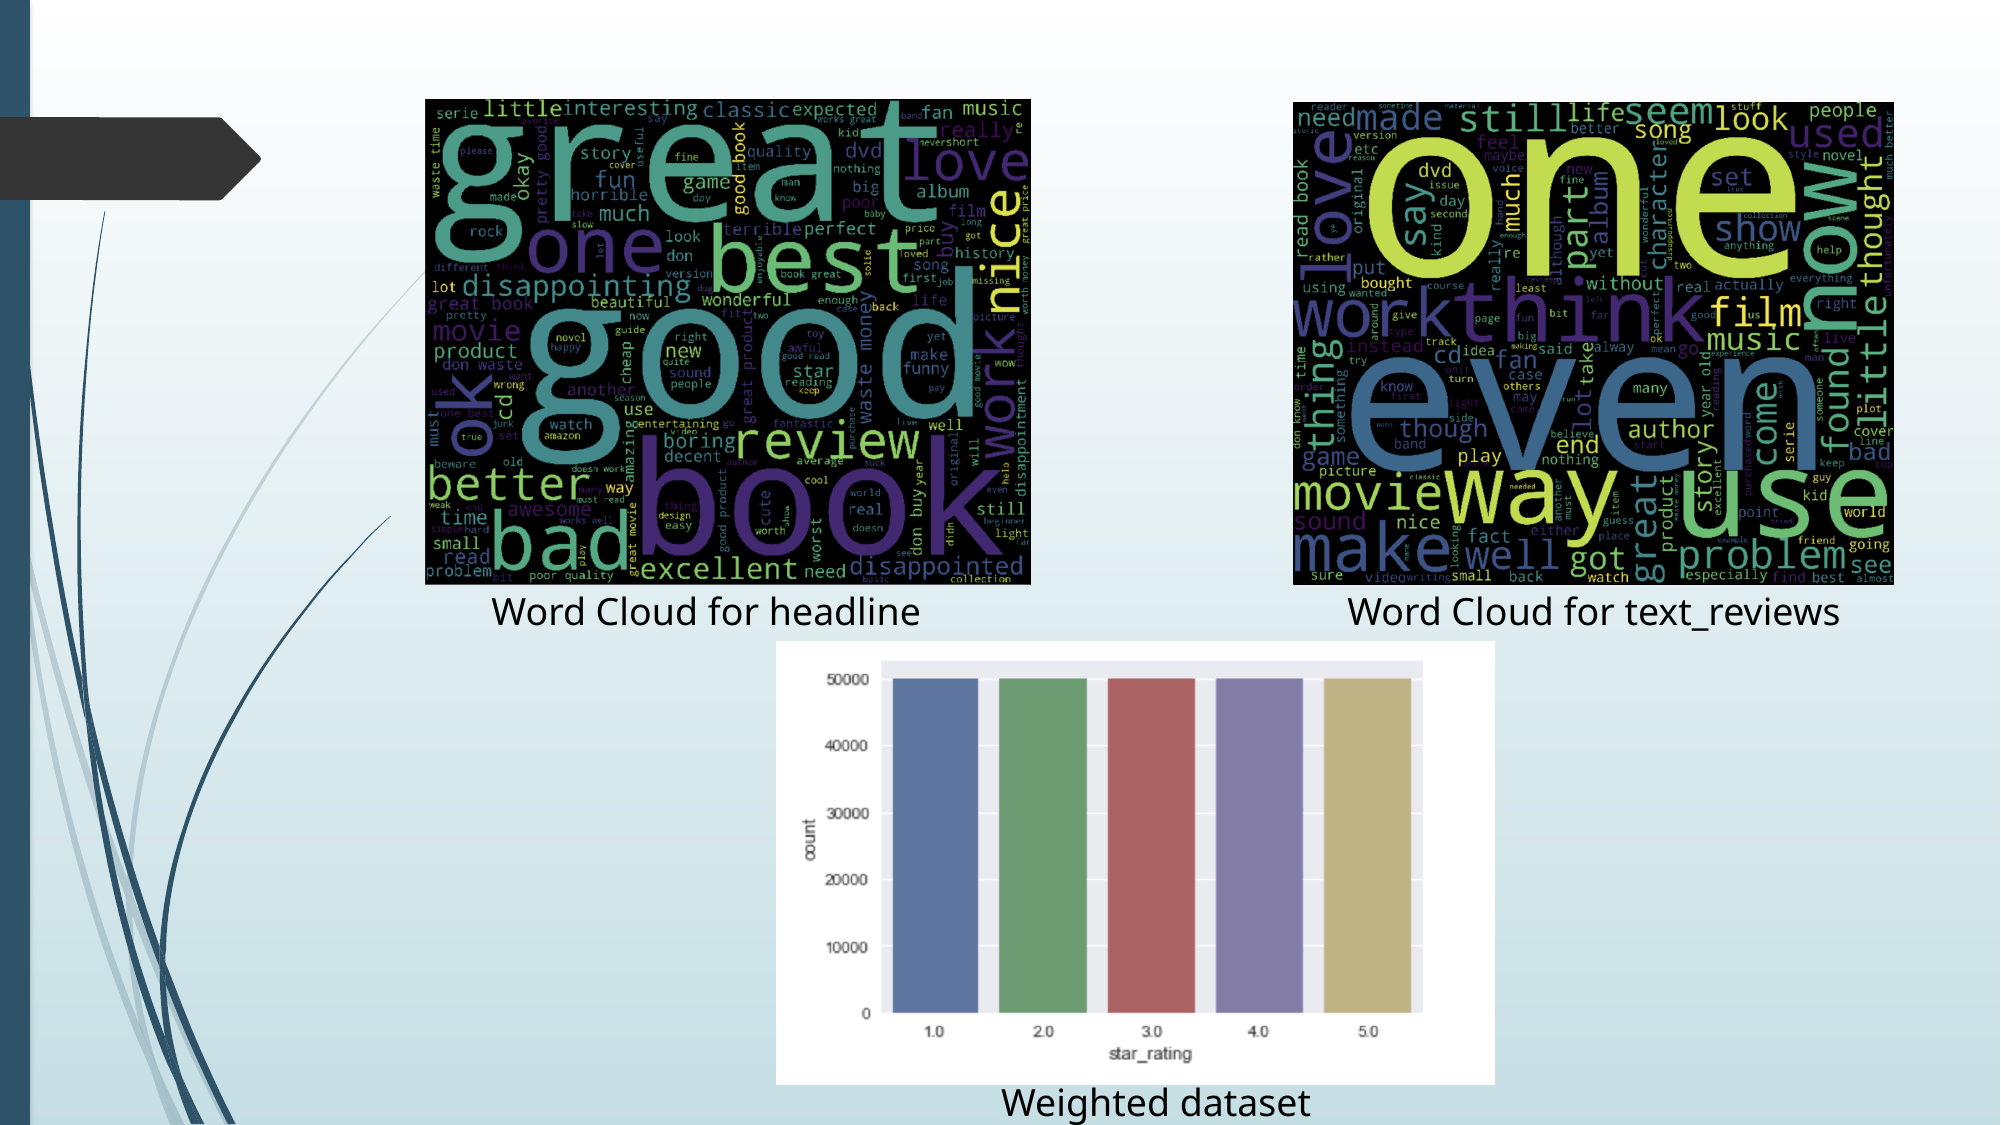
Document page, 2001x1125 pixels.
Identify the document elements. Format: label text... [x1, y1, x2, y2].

text_box Word Cloud for headline [476, 593, 937, 641]
picture [776, 640, 1495, 1085]
text_box Word Cloud for text_reviews [1332, 593, 1856, 641]
text_box Weighted dataset [986, 1093, 1327, 1125]
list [425, 99, 1031, 585]
picture [1293, 102, 1894, 585]
